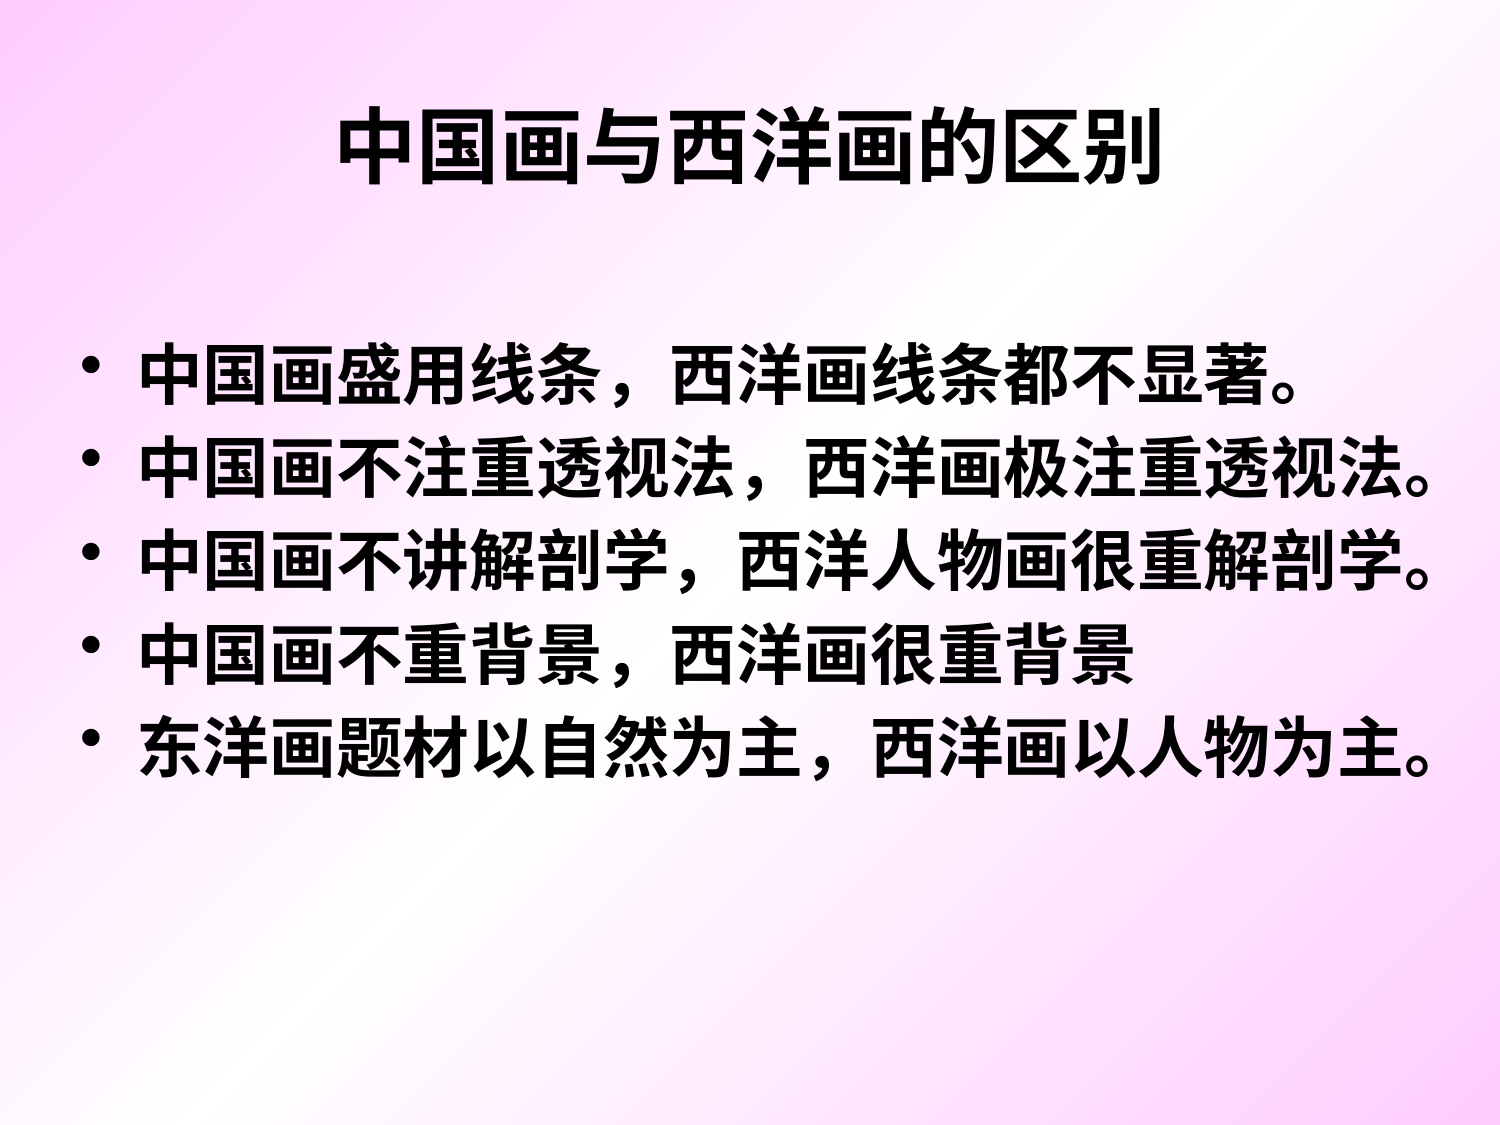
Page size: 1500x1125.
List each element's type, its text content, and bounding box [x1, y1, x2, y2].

title 中国画与西洋画的区别 [112, 99, 1388, 288]
list 中国画盛用线条，西洋画线条都不显著。 中国画不注重透视法，西洋画极注重透视法。 中国画不讲解剖学，西洋人物画很重解剖学。 中国画不重背景，西洋画很重背景 东洋画题材以自然为主，西洋画以人物为主。 [64, 324, 1500, 1001]
